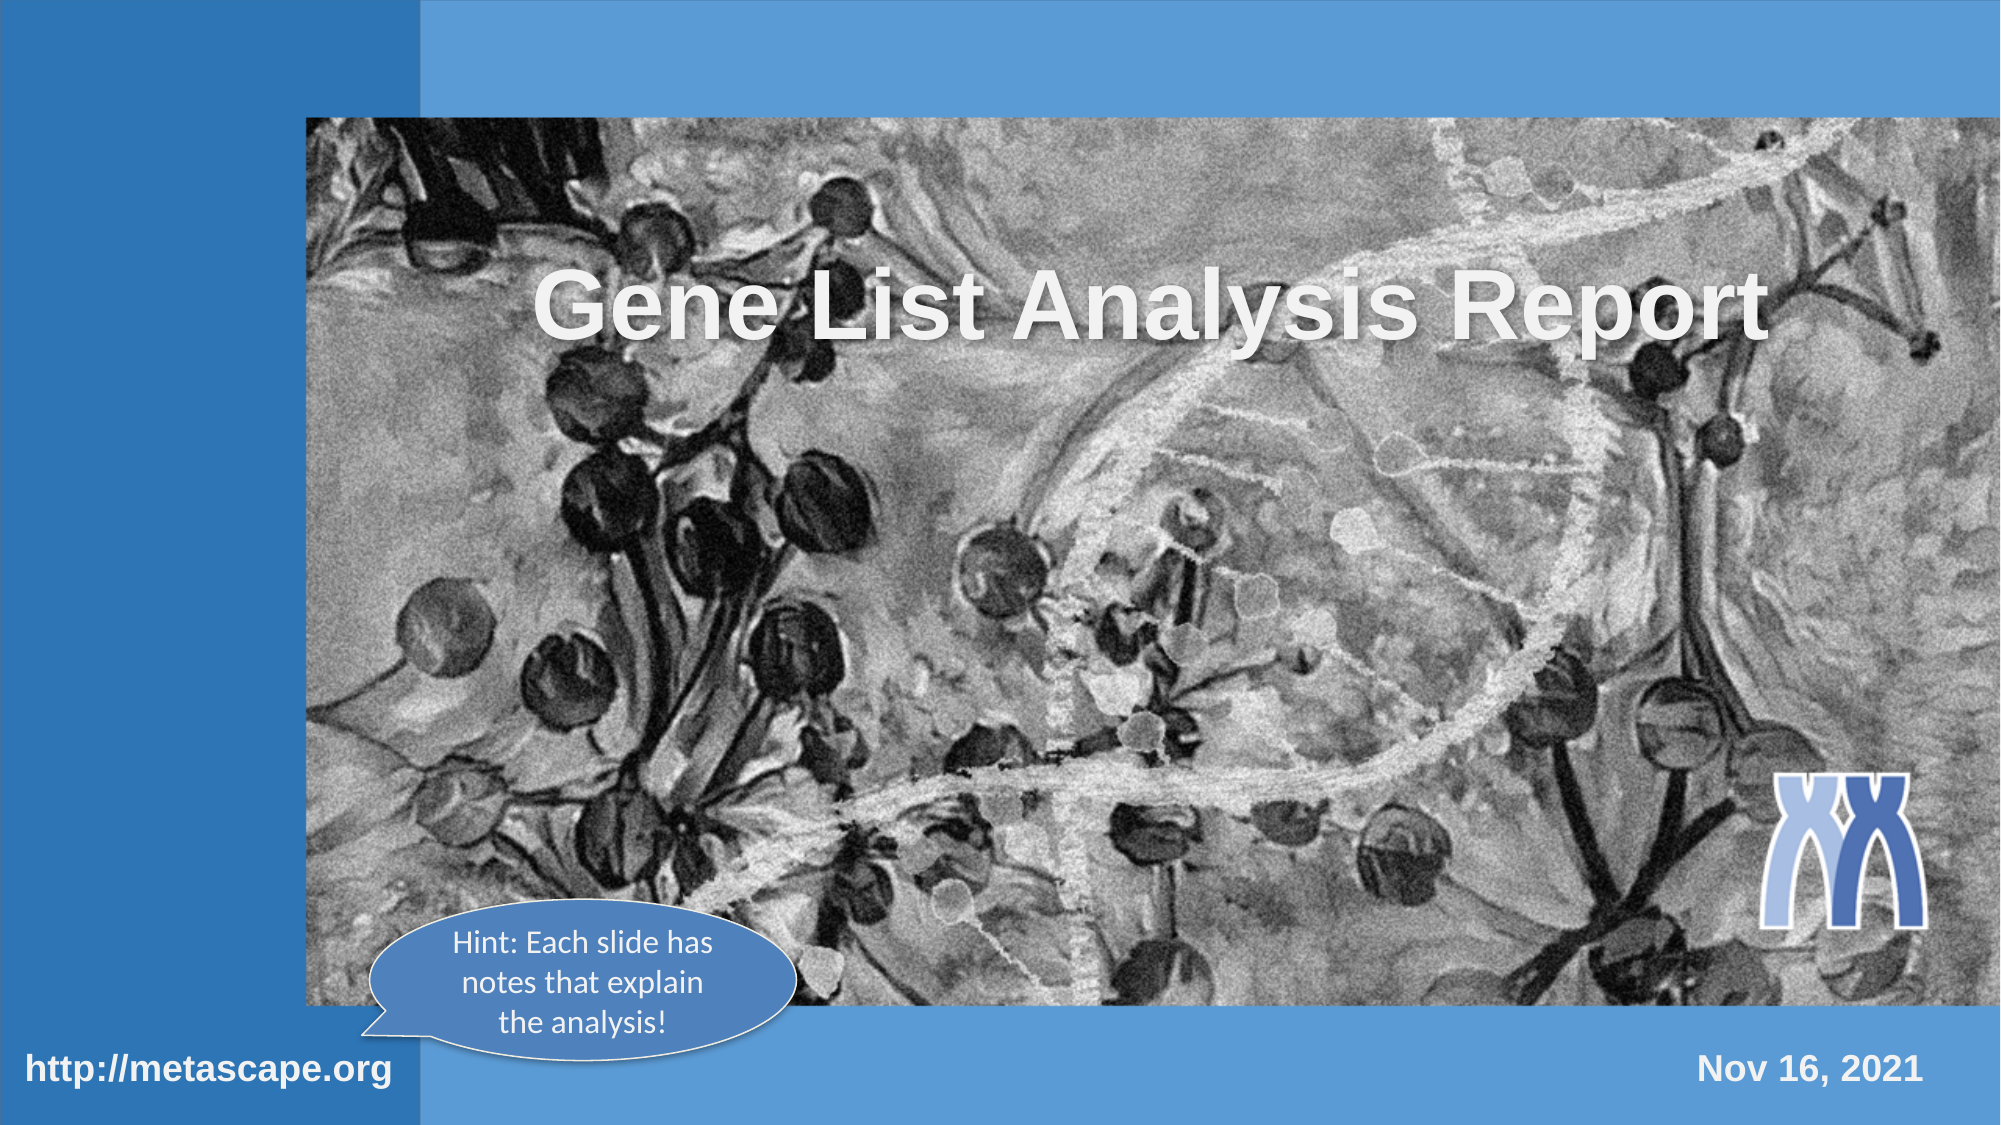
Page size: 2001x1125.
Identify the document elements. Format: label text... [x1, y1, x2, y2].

text_box Hint: Each slide has notes that explain the analysis! [360, 898, 798, 1062]
picture [0, 0, 2001, 1125]
text_box Nov 16, 2021 [1682, 1036, 1939, 1097]
text_box http://metascape.org [9, 1036, 409, 1097]
title Gene List Analysis Report [516, 261, 1811, 338]
